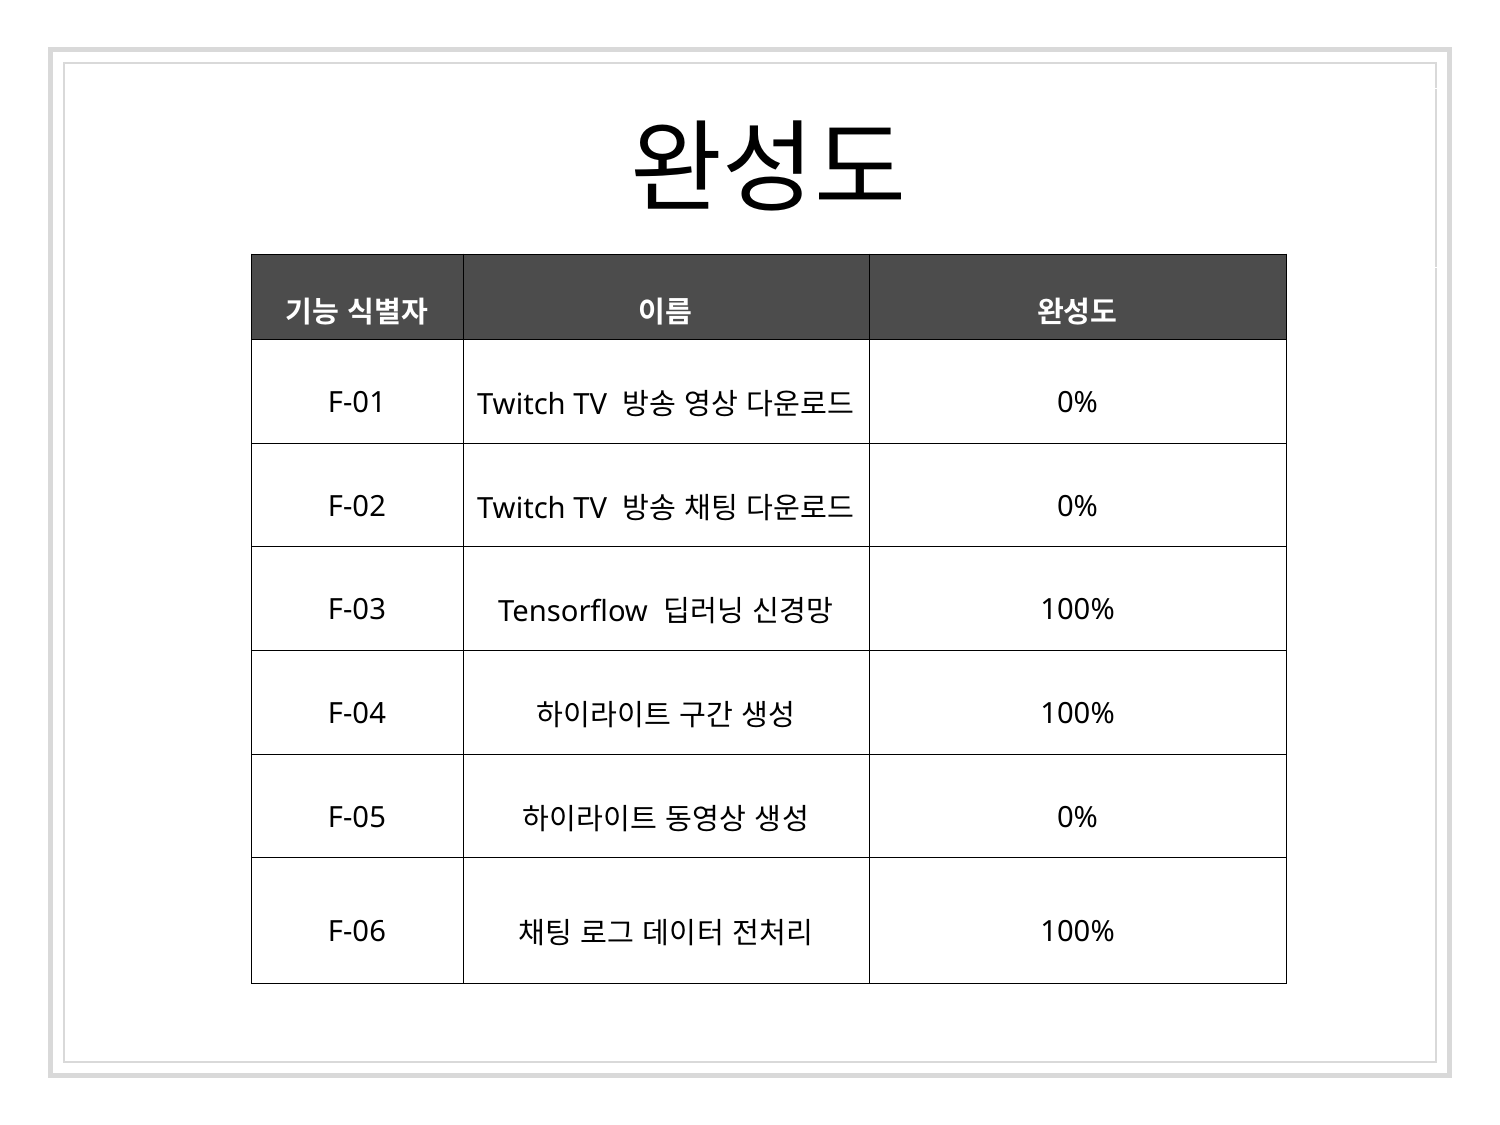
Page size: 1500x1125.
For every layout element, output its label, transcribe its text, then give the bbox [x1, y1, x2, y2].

table_cell Tensorflow 딥러닝 신경망 [464, 547, 869, 650]
table_cell 0% [870, 444, 1286, 546]
table_cell 100% [870, 547, 1286, 650]
table_cell 하이라이트 구간 생성 [464, 651, 869, 754]
table_cell F-01 [252, 340, 463, 443]
table_cell Twitch TV 방송 채팅 다운로드 [464, 444, 869, 546]
table_cell 하이라이트 동영상 생성 [464, 755, 869, 857]
table_cell 100% [870, 651, 1286, 754]
table_cell Twitch TV 방송 영상 다운로드 [464, 340, 869, 443]
table_header 기능 식별자 [252, 255, 463, 339]
table_cell F-04 [252, 651, 463, 754]
table_cell F-06 [252, 858, 463, 983]
table_cell F-02 [252, 444, 463, 546]
table_cell 채팅 로그 데이터 전처리 [464, 858, 869, 983]
table_cell 0% [870, 755, 1286, 857]
table_cell 100% [870, 858, 1286, 983]
table_cell F-03 [252, 547, 463, 650]
table_header 이름 [464, 255, 869, 339]
text_box 완성도 [91, 88, 1447, 267]
table_cell F-05 [252, 755, 463, 857]
table_cell 0% [870, 340, 1286, 443]
table_header 완성도 [870, 255, 1286, 339]
